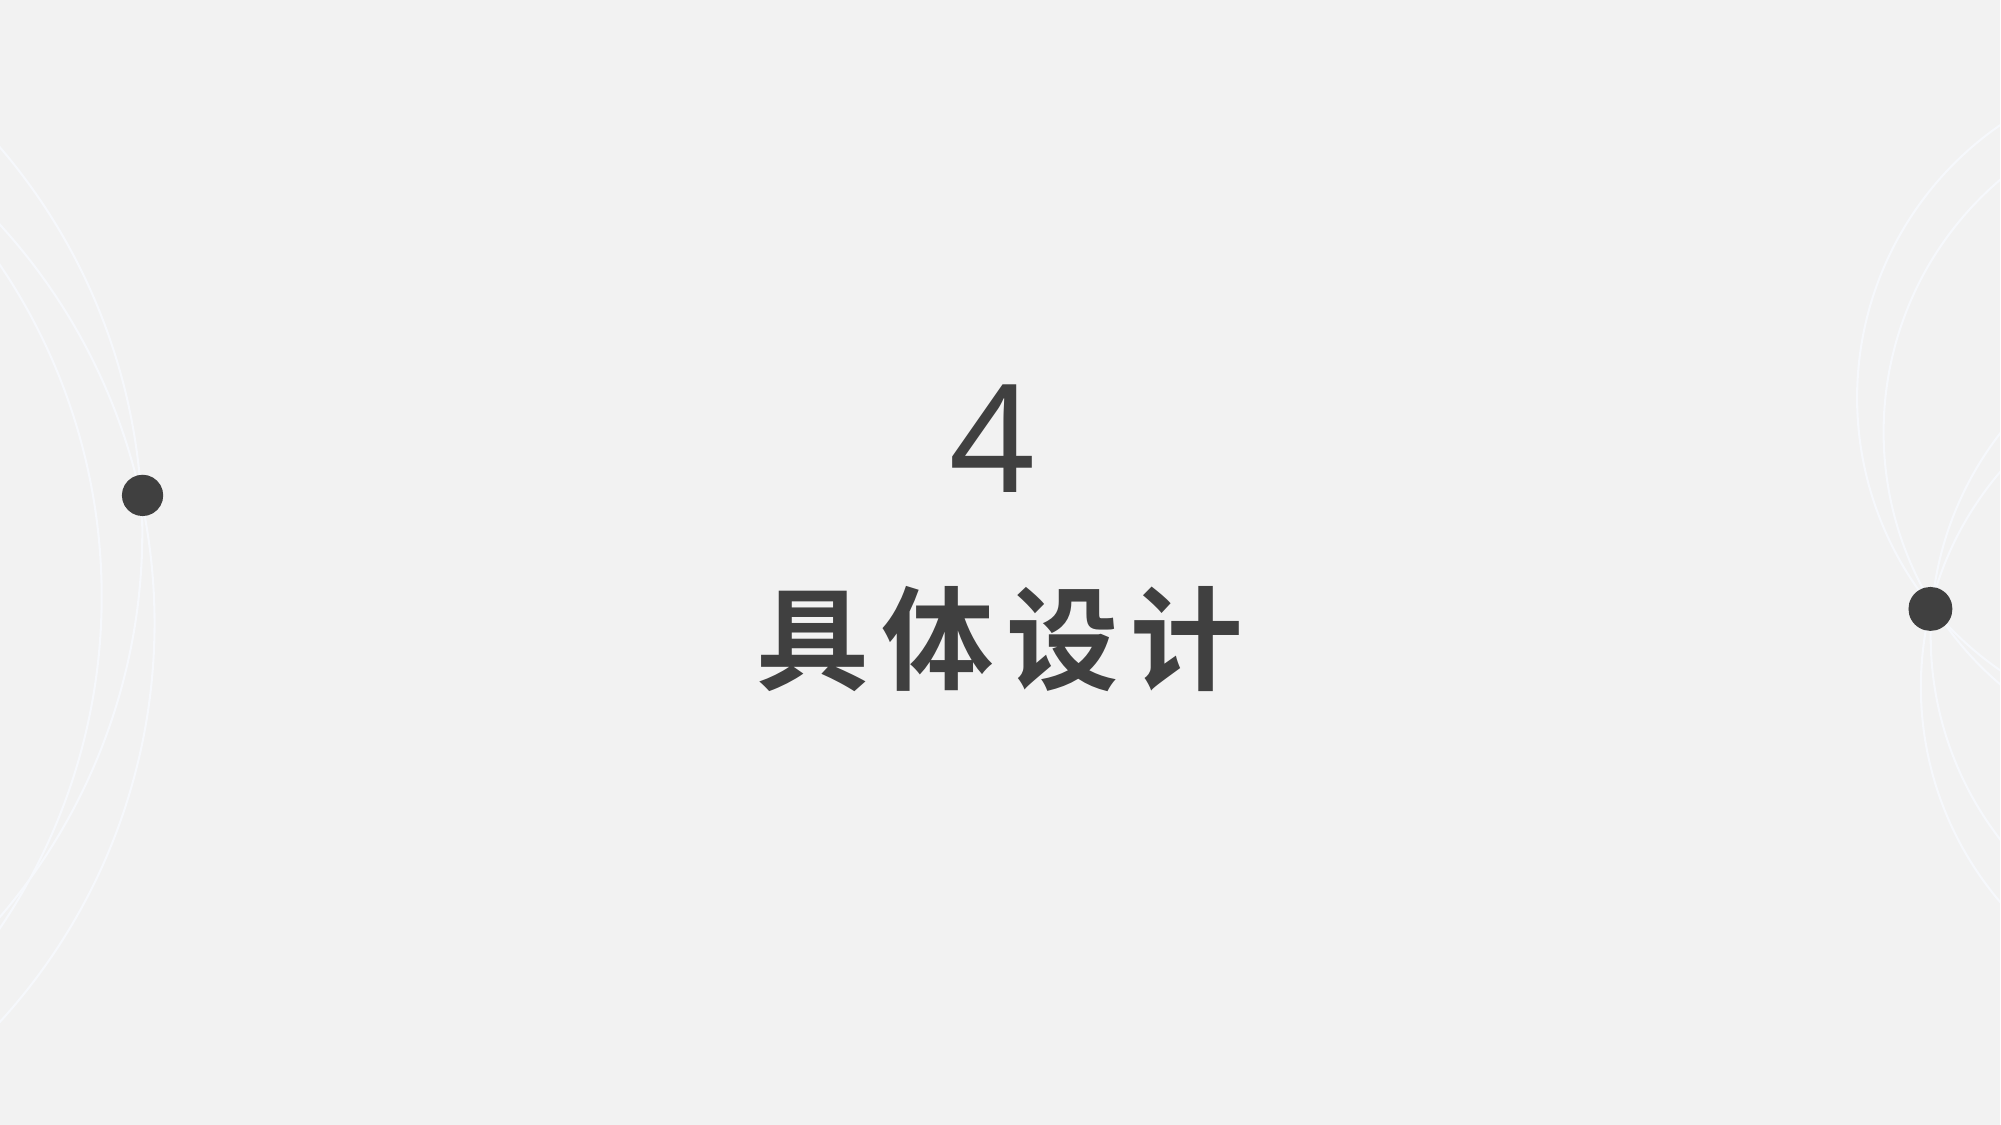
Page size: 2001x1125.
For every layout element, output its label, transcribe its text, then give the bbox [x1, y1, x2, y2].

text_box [1901, 321, 2000, 1003]
text_box 具体设计 [727, 559, 1273, 714]
text_box 4 [929, 276, 1071, 559]
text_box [1861, 63, 2000, 767]
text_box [0, 0, 174, 1125]
